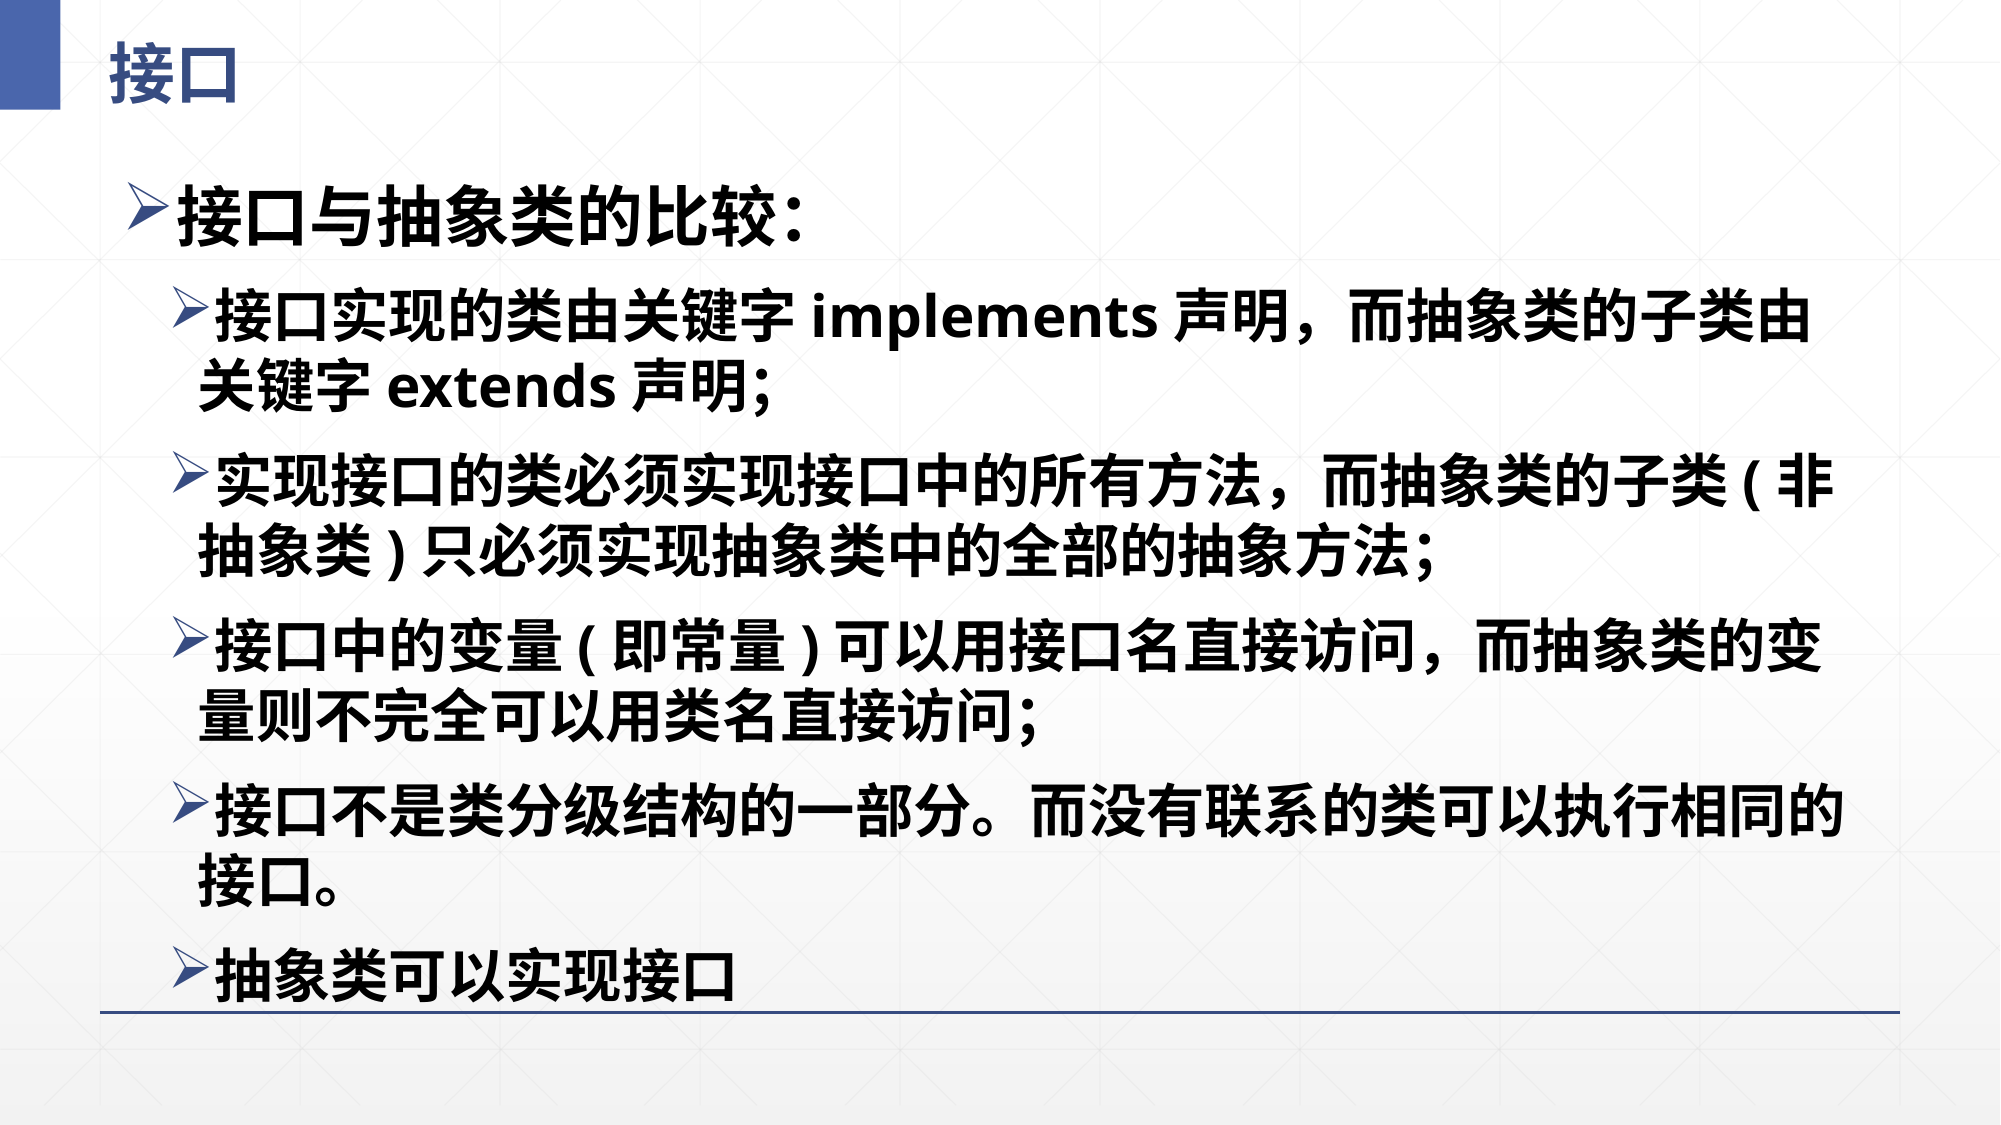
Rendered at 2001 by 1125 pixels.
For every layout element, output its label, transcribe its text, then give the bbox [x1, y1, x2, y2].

title 接口 [93, 0, 948, 110]
list 接口与抽象类的比较： 接口实现的类由关键字implements声明，而抽象类的子类由关键字extends声明； 实现接口的类必须实现接口中的所有方法，而抽象类的子类(非抽象类)只必须实现抽象类中的全部的抽象方法； 接口中的变量(即常量)可以用接口名直接访问，而抽象类的变量则不完全可以用类名直接访问； 接口不是类分级结构的一部分。而没有联系的类可以执行相同的接口。 抽象类可以实现接口 [108, 167, 1870, 996]
